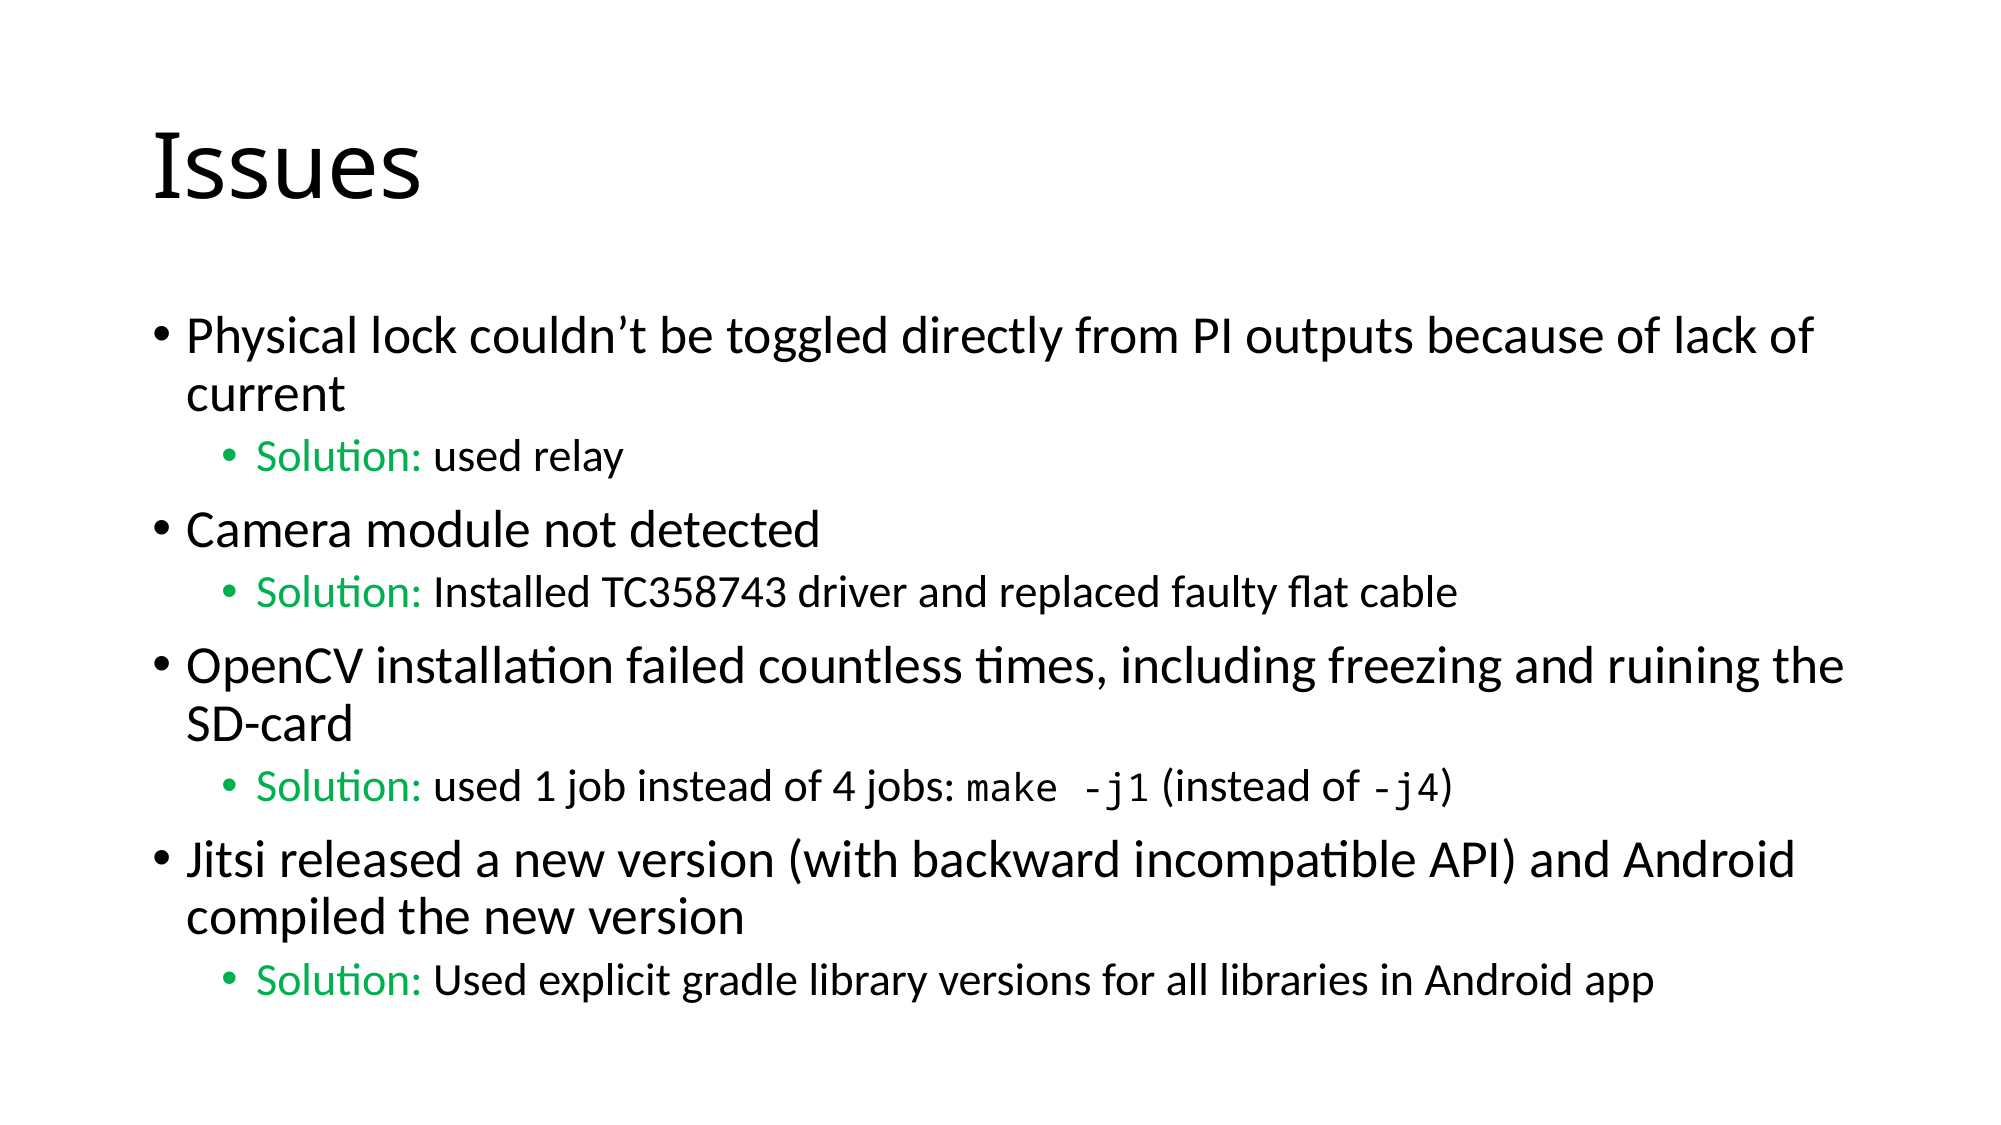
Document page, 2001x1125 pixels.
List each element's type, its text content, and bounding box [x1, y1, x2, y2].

list Physical lock couldn’t be toggled directly from PI outputs because of lack of current Solution: used relay Camera module not detected Solution: Installed TC358743 driver and replaced faulty flat cable OpenCV installation failed countless times, including freezing and ruining the SD-card Solution: used 1 job instead of 4 jobs: make -j1 (instead of -j4) Jitsi released a new version (with backward incompatible API) and Android compiled the new version Solution: Used explicit gradle library versions for all libraries in Android app [137, 299, 1863, 1014]
title Issues [137, 59, 1863, 278]
